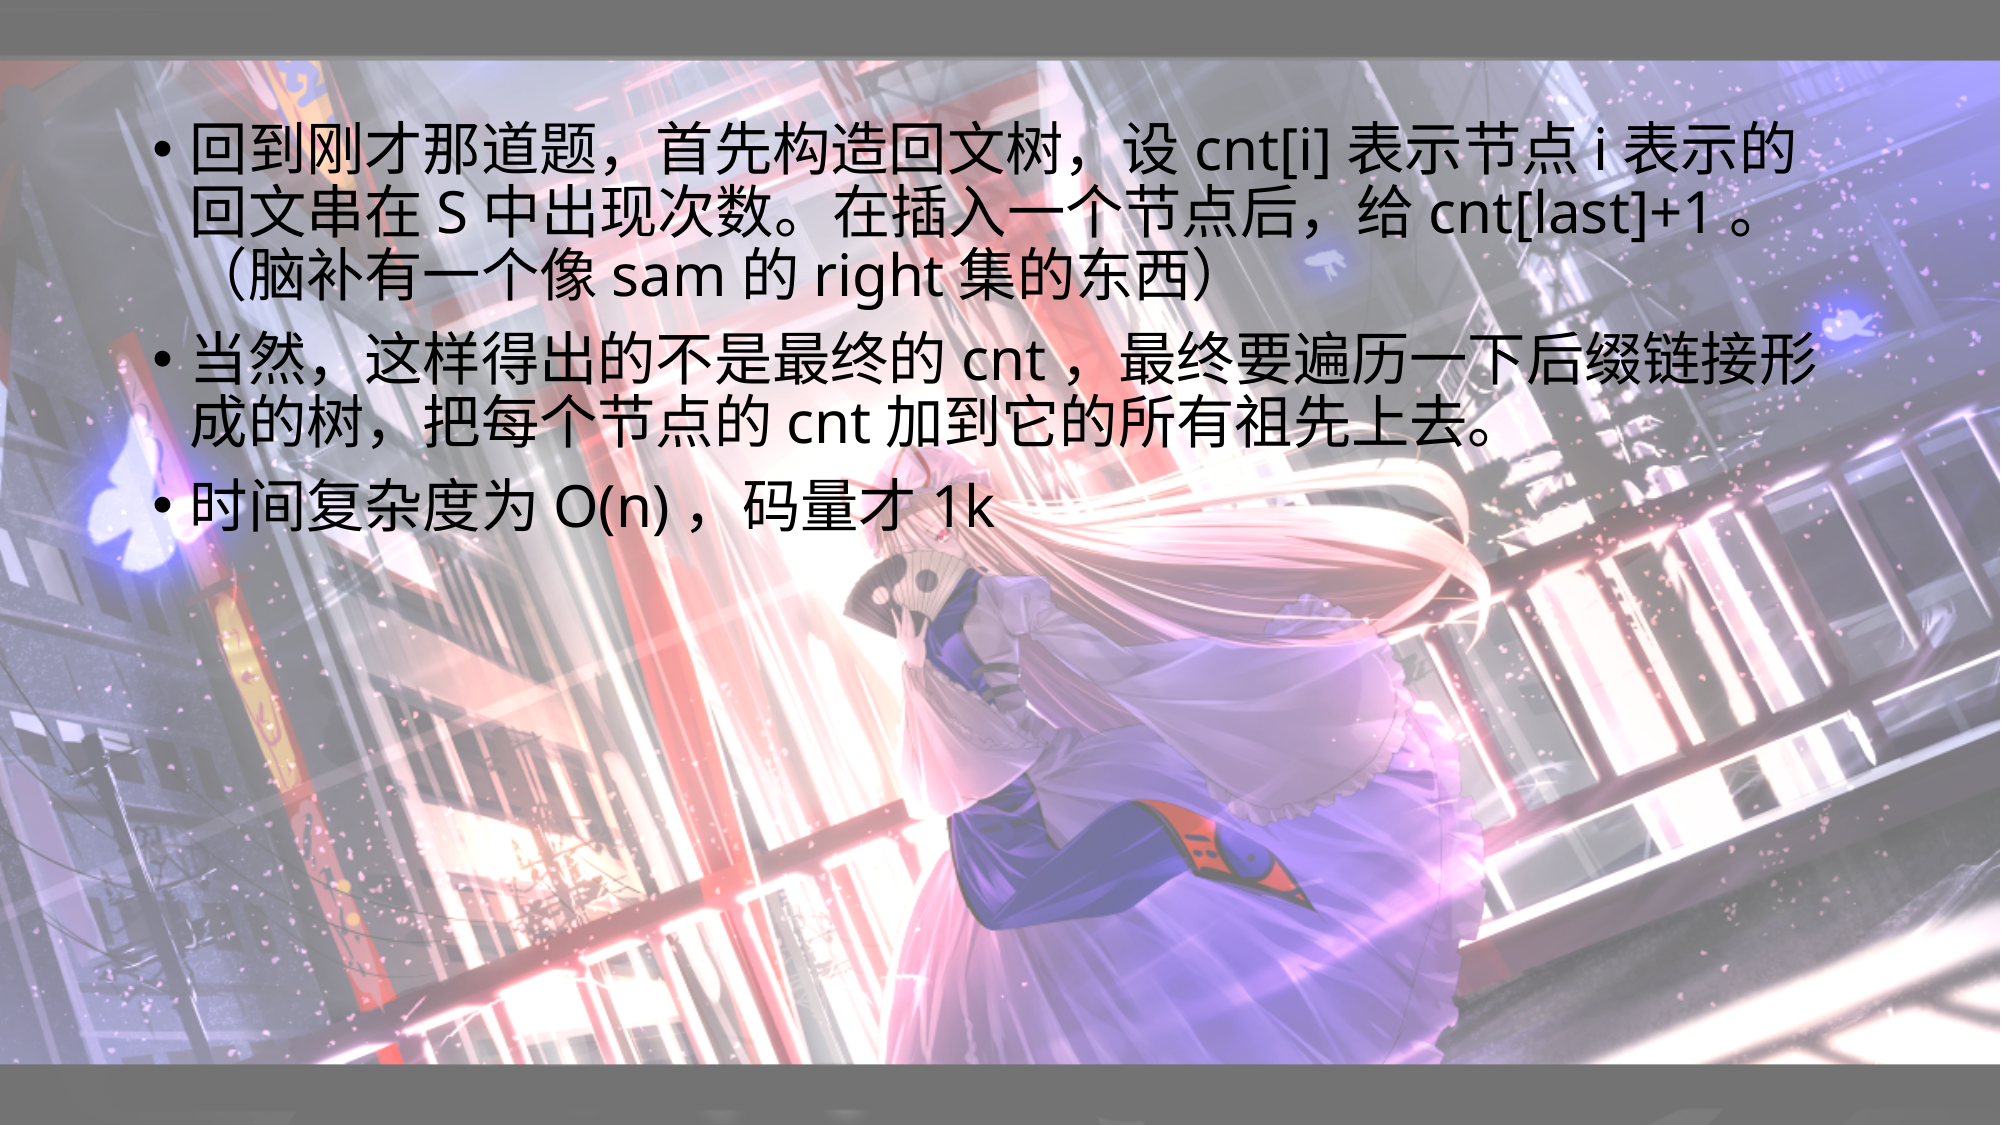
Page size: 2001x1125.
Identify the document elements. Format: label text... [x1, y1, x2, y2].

list 回到刚才那道题，首先构造回文树，设cnt[i]表示节点i表示的回文串在S中出现次数。在插入一个节点后，给cnt[last]+1。（脑补有一个像sam的right集的东西） 当然，这样得出的不是最终的cnt，最终要遍历一下后缀链接形成的树，把每个节点的cnt加到它的所有祖先上去。 时间复杂度为O(n)，码量才1k [137, 112, 1863, 1014]
